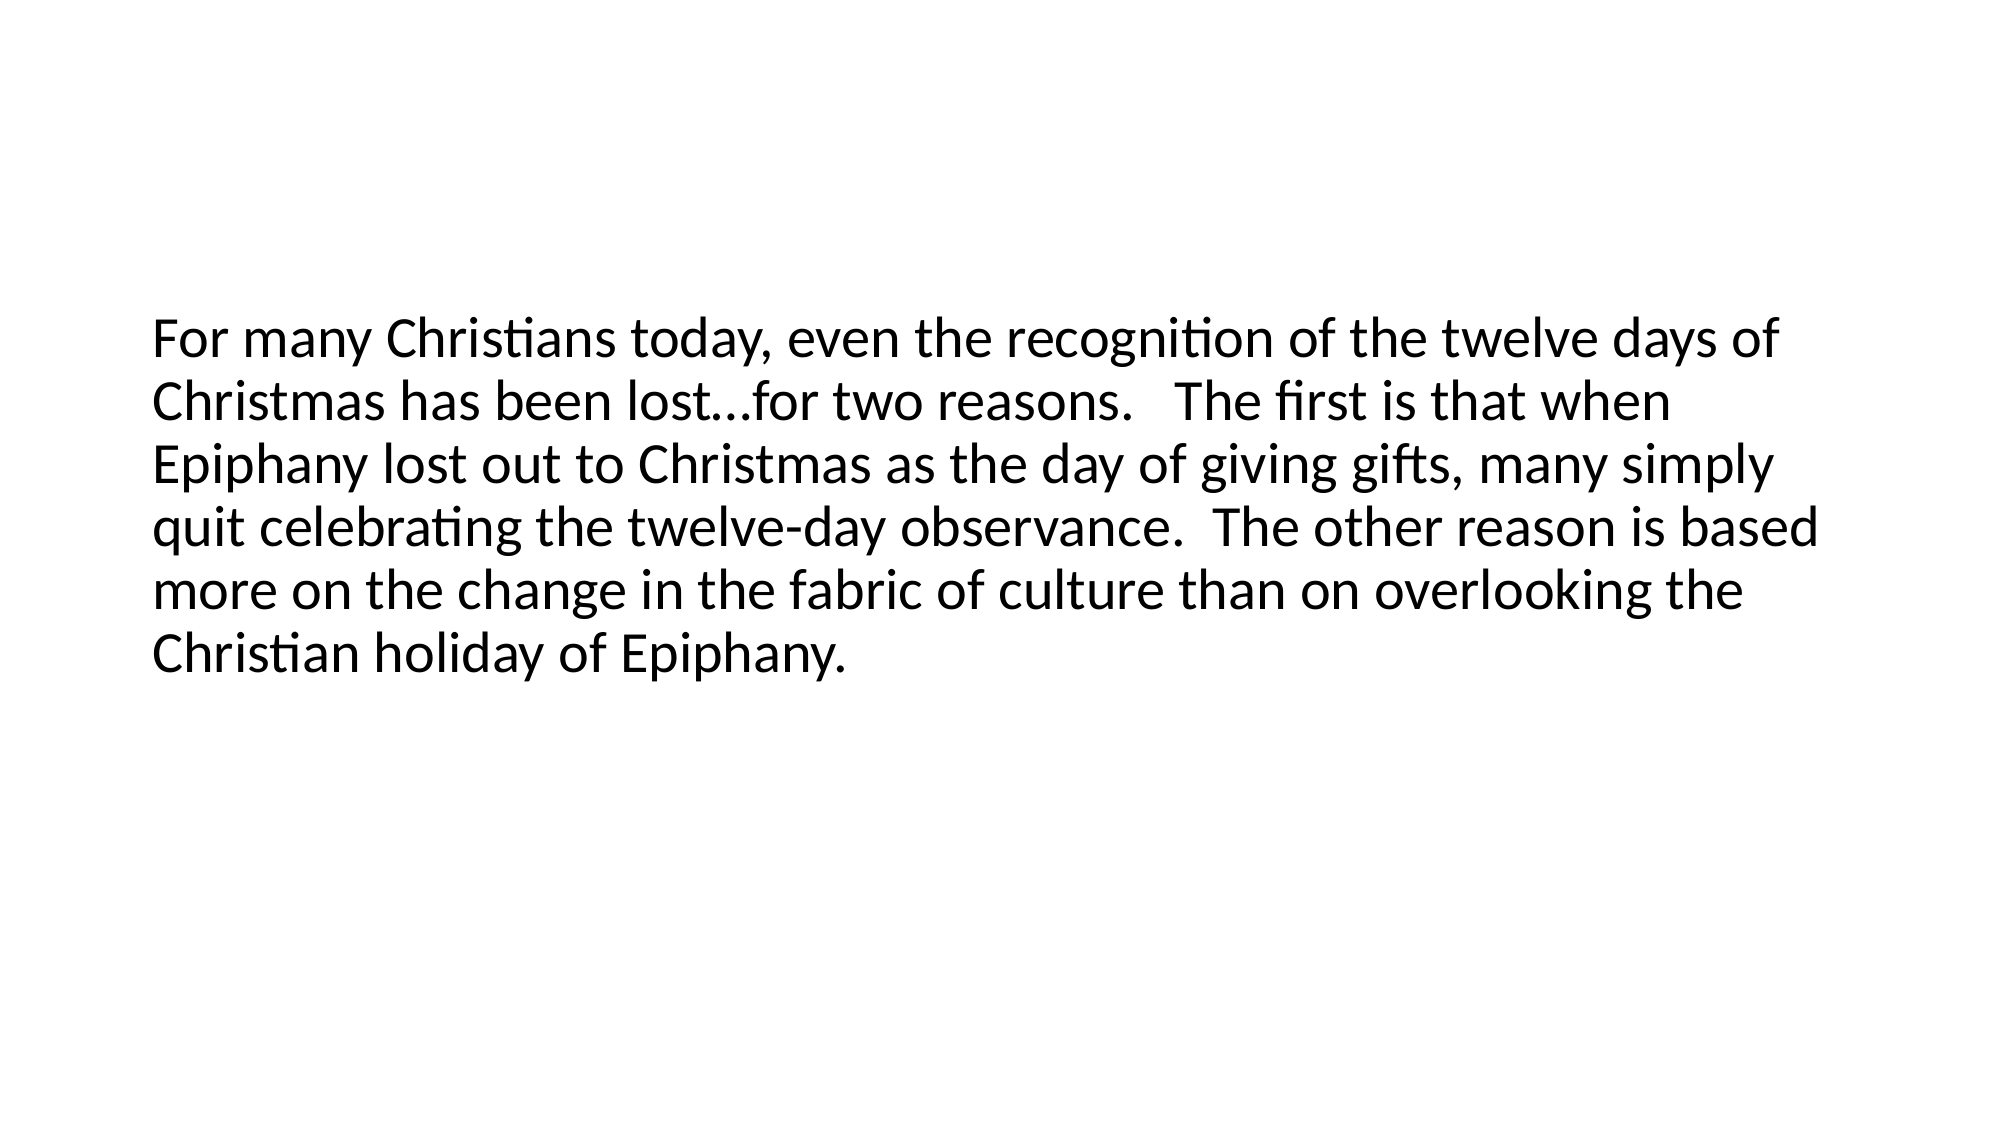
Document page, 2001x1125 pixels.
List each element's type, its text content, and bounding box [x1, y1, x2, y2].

list For many Christians today, even the recognition of the twelve days of Christmas has been lost…for two reasons. The first is that when Epiphany lost out to Christmas as the day of giving gifts, many simply quit celebrating the twelve-day observance. The other reason is based more on the change in the fabric of culture than on overlooking the Christian holiday of Epiphany. [137, 299, 1863, 1014]
